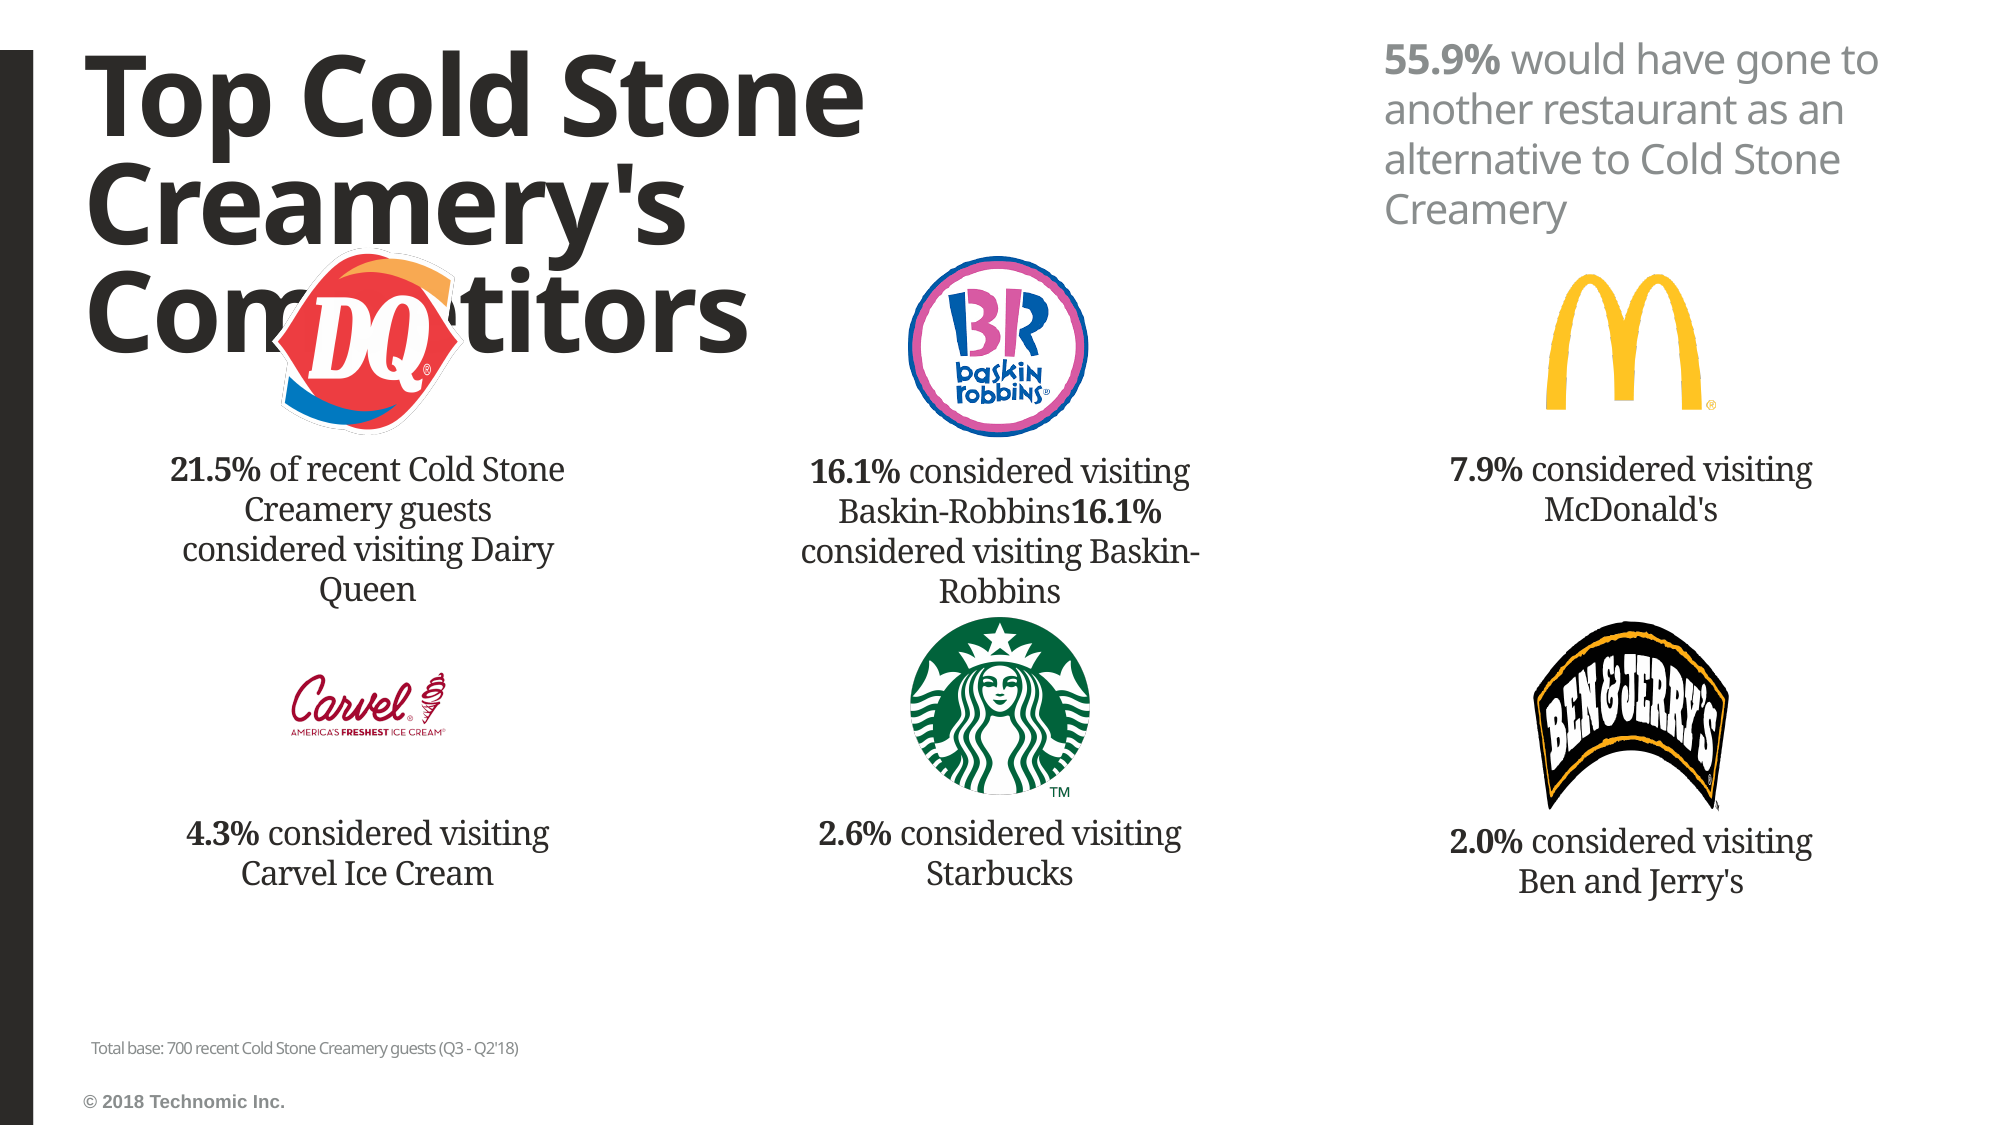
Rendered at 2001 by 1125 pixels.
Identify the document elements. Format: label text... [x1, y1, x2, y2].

picture [1533, 244, 1729, 440]
picture [1533, 617, 1729, 813]
picture [902, 248, 1098, 444]
list 16.1% considered visiting Baskin-Robbins16.1% considered visiting Baskin-Robbins [793, 450, 1207, 601]
list 55.9% would have gone to another restaurant as an alternative to Cold Stone Creamery [1384, 32, 1950, 249]
title Top Cold Stone Creamery's Competitors [83, 50, 1350, 195]
list 4.3% considered visiting Carvel Ice Cream [161, 812, 574, 963]
list 7.9% considered visiting McDonald's [1425, 447, 1838, 598]
list 21.5% of recent Cold Stone Creamery guests considered visiting Dairy Queen [161, 447, 574, 598]
list 2.6% considered visiting Starbucks [793, 812, 1207, 963]
list Total base: 700 recent Cold Stone Creamery guests (Q3 - Q2'18) [91, 1037, 1867, 1088]
picture [902, 609, 1098, 805]
picture [269, 243, 466, 440]
picture [269, 607, 466, 803]
list 2.0% considered visiting Ben and Jerry's [1425, 820, 1838, 971]
